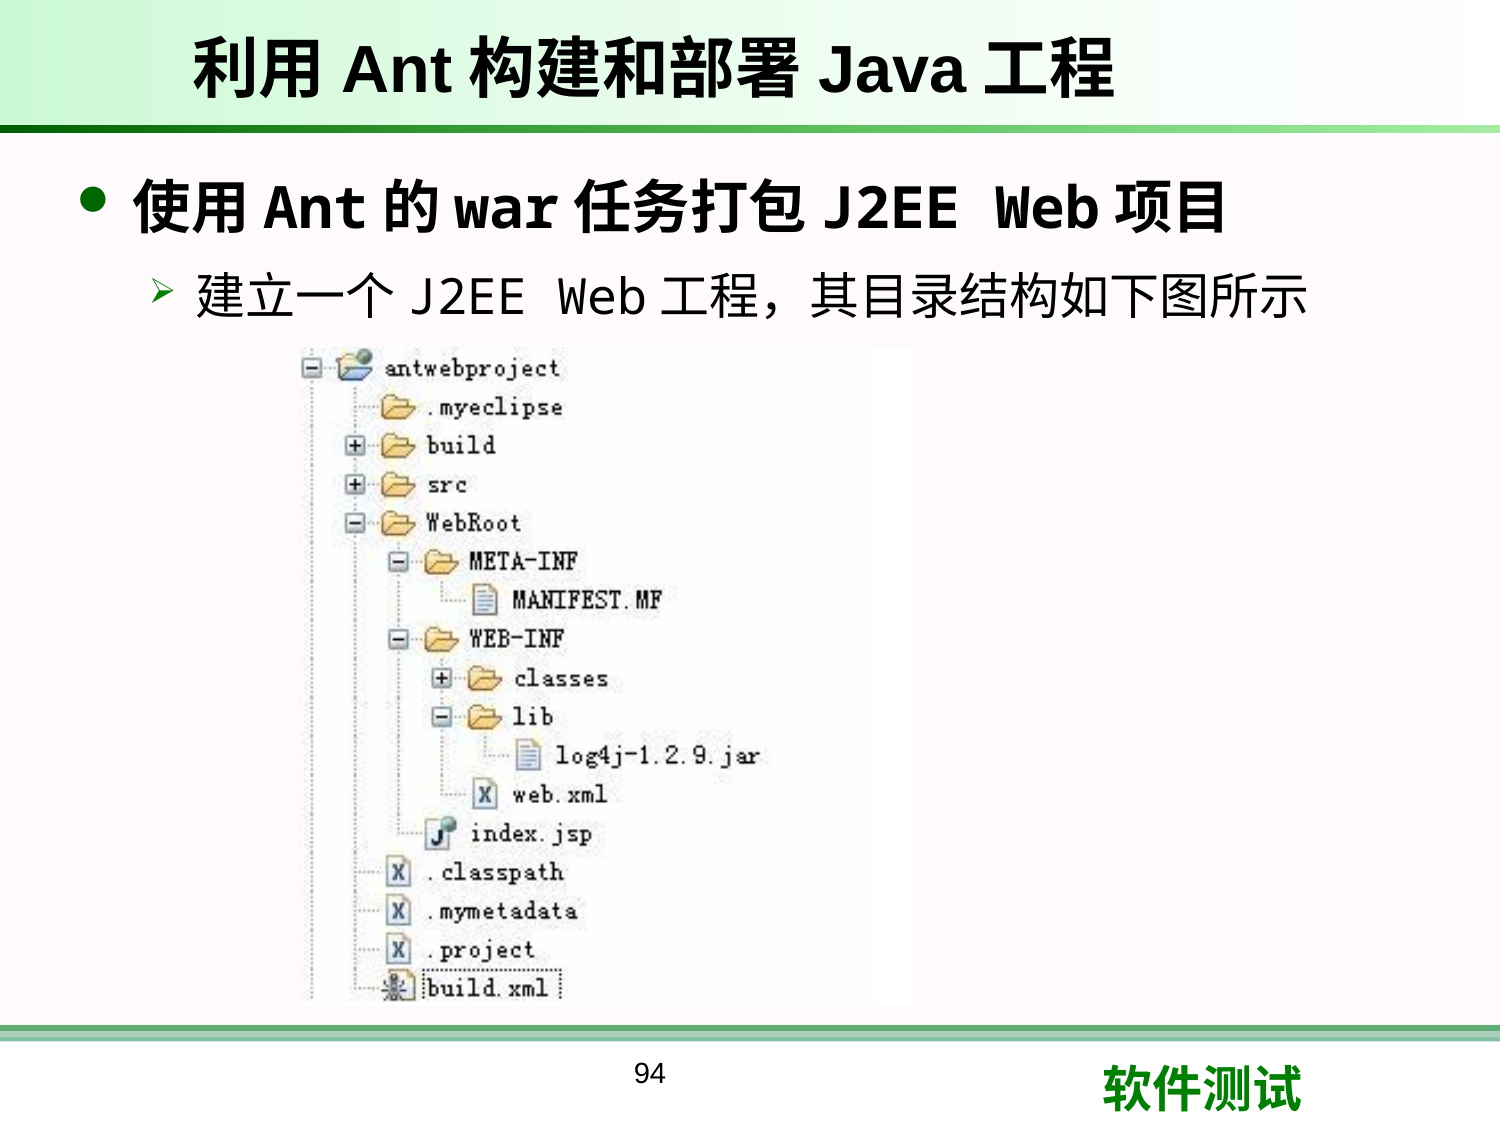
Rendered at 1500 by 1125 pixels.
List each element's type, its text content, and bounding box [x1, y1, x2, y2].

footer 94 [412, 1046, 888, 1125]
picture [299, 347, 913, 1006]
list 使用Ant的war任务打包J2EE Web项目 建立一个J2EE Web工程，其目录结构如下图所示 [58, 162, 1463, 1001]
title 利用Ant构建和部署Java工程 [176, 12, 1223, 119]
